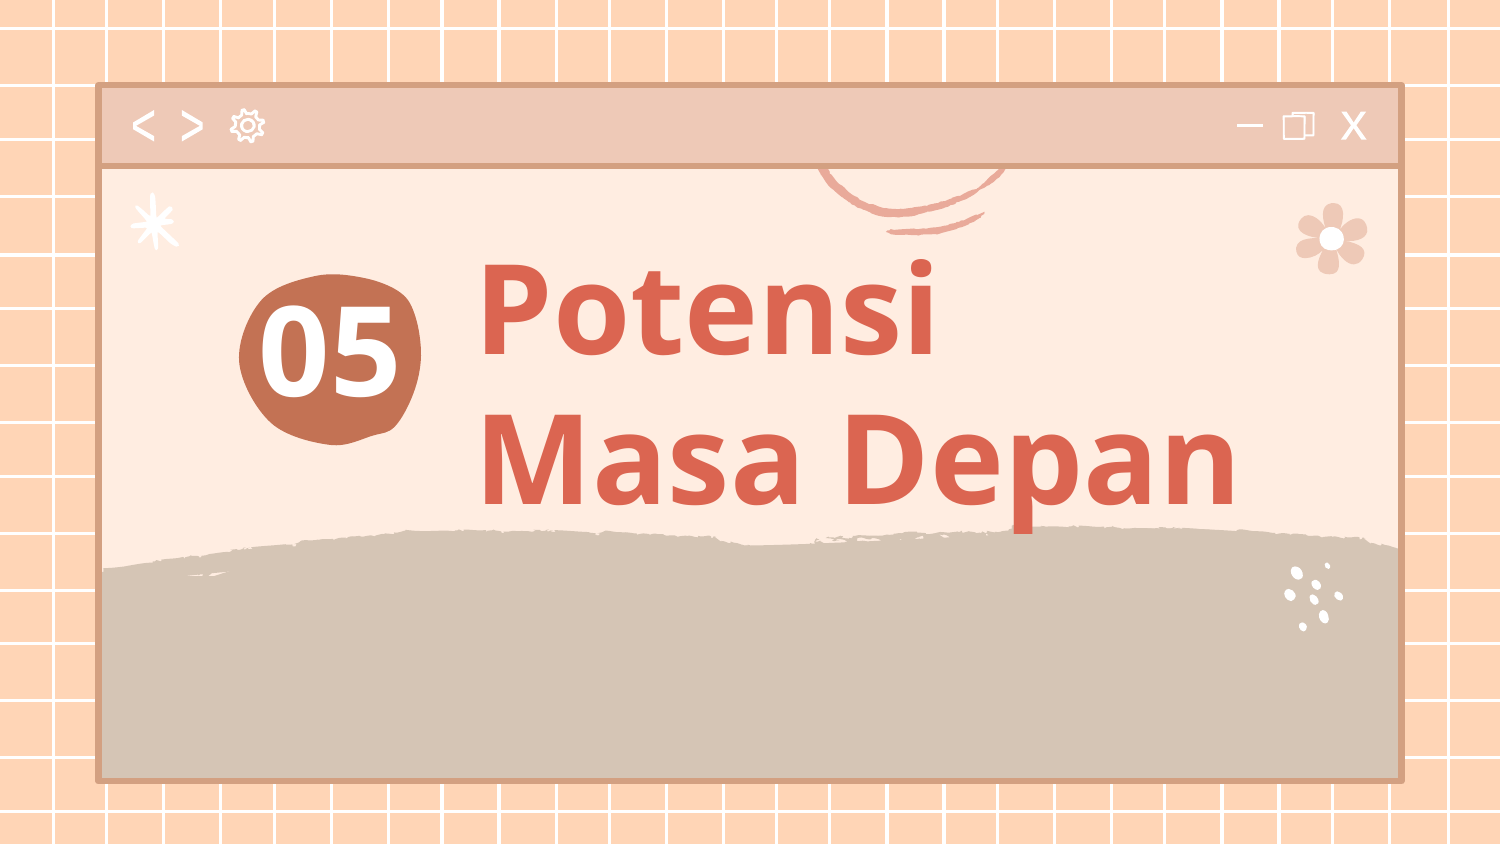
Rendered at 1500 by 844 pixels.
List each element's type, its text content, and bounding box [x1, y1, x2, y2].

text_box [1283, 562, 1344, 632]
title Potensi Masa Depan [474, 211, 1262, 548]
text_box [256, 405, 409, 446]
text_box [276, 274, 395, 289]
title 05 [238, 289, 422, 405]
